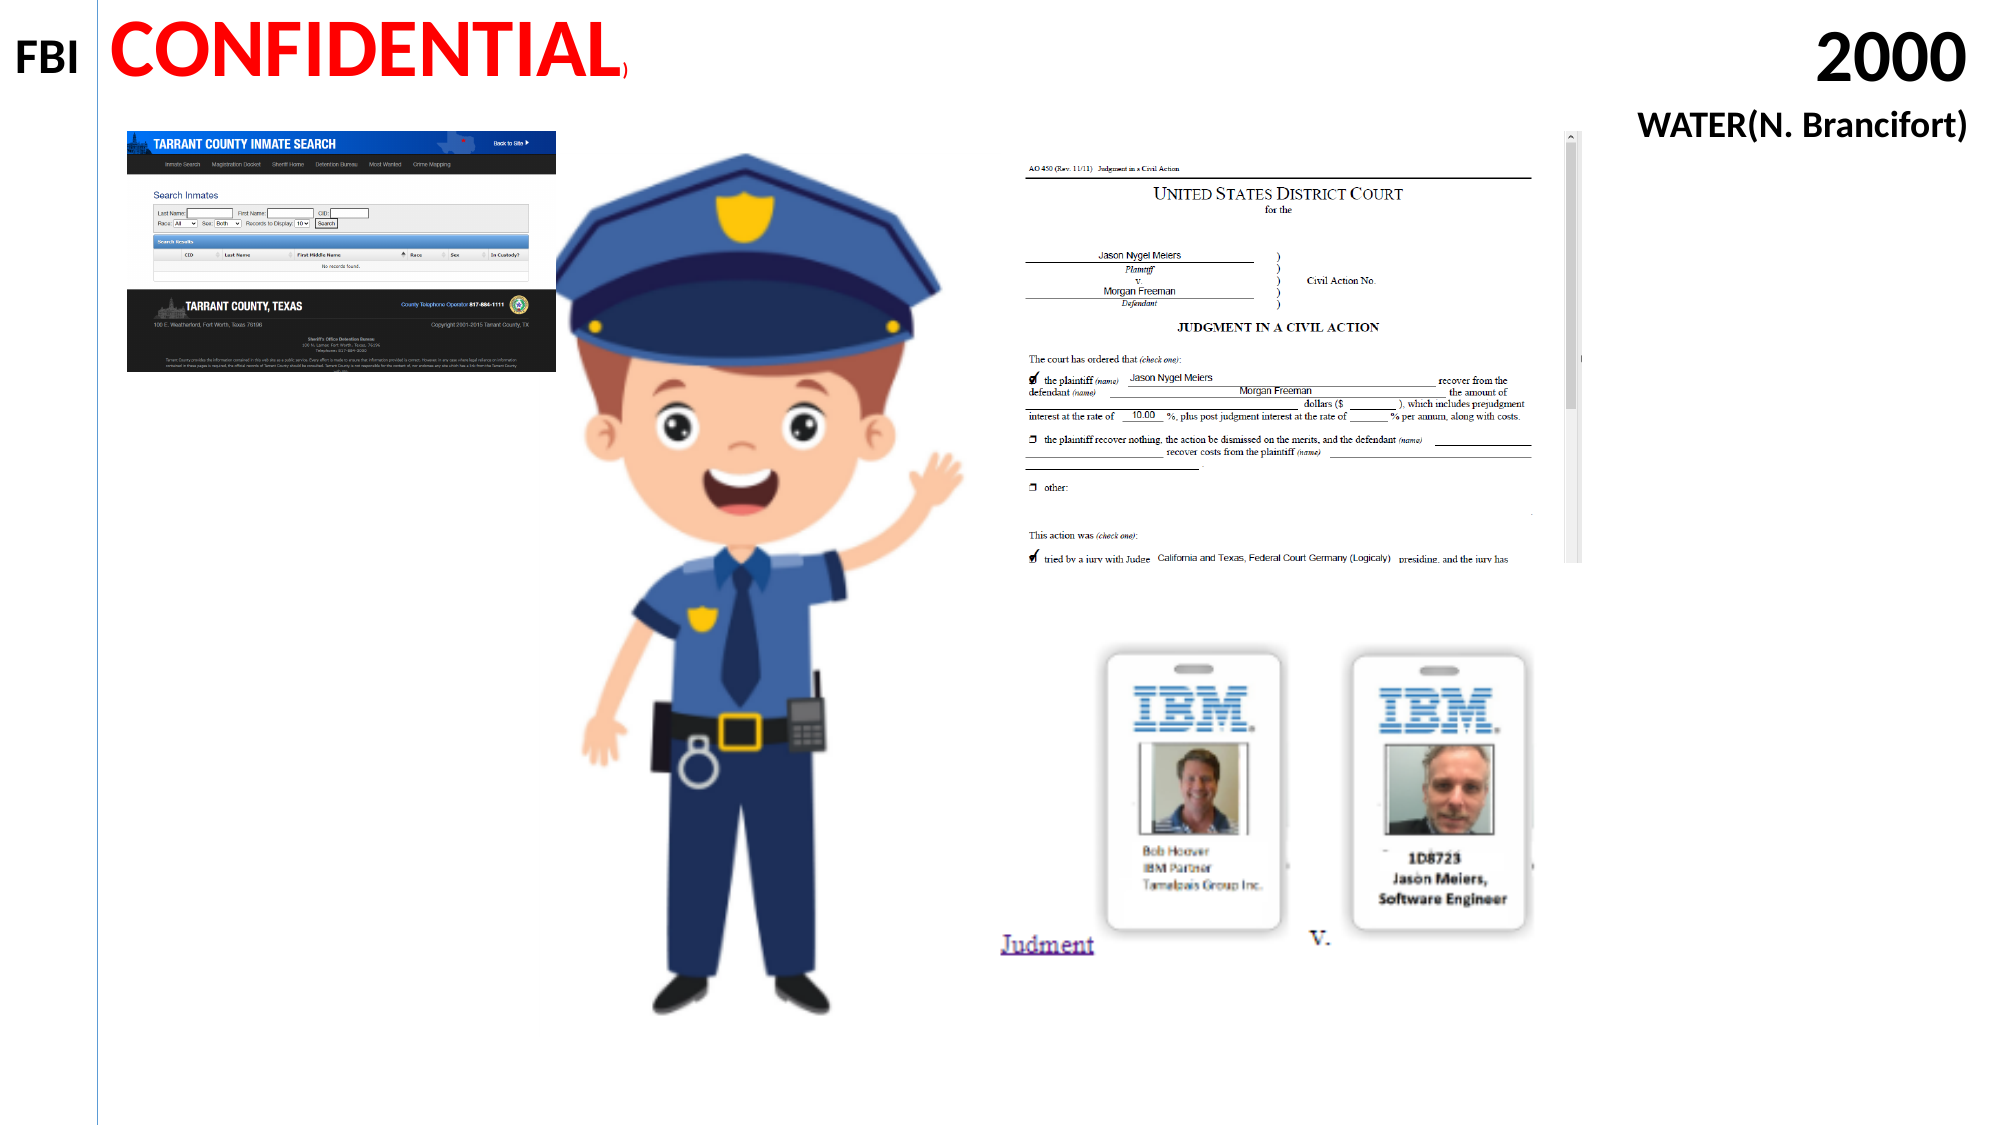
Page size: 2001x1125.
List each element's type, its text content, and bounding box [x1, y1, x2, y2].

text_box 2000 [1801, 0, 1983, 105]
text_box FBI [0, 16, 95, 92]
text_box CONFIDENTIAL) [98, 0, 644, 101]
picture [127, 131, 1582, 1037]
text_box WATER(N. Brancifort) [1622, 92, 2000, 153]
